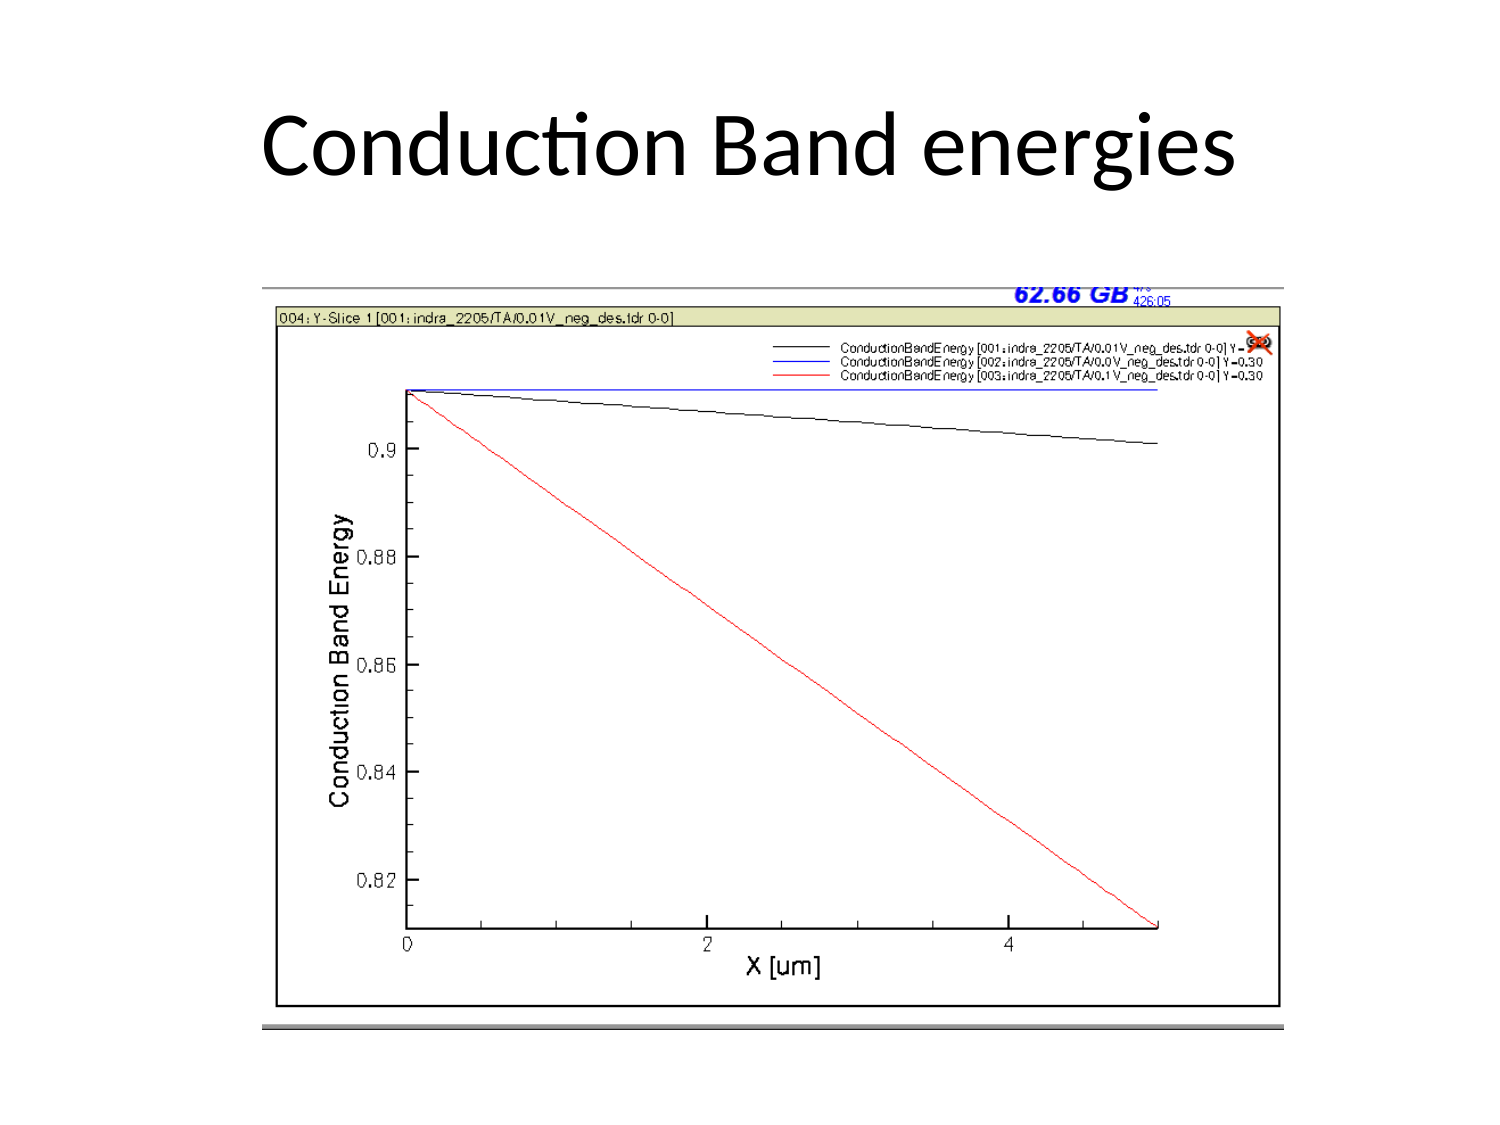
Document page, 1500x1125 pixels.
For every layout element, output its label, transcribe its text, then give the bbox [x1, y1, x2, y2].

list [262, 287, 1284, 1031]
title Conduction Band energies [75, 45, 1425, 233]
